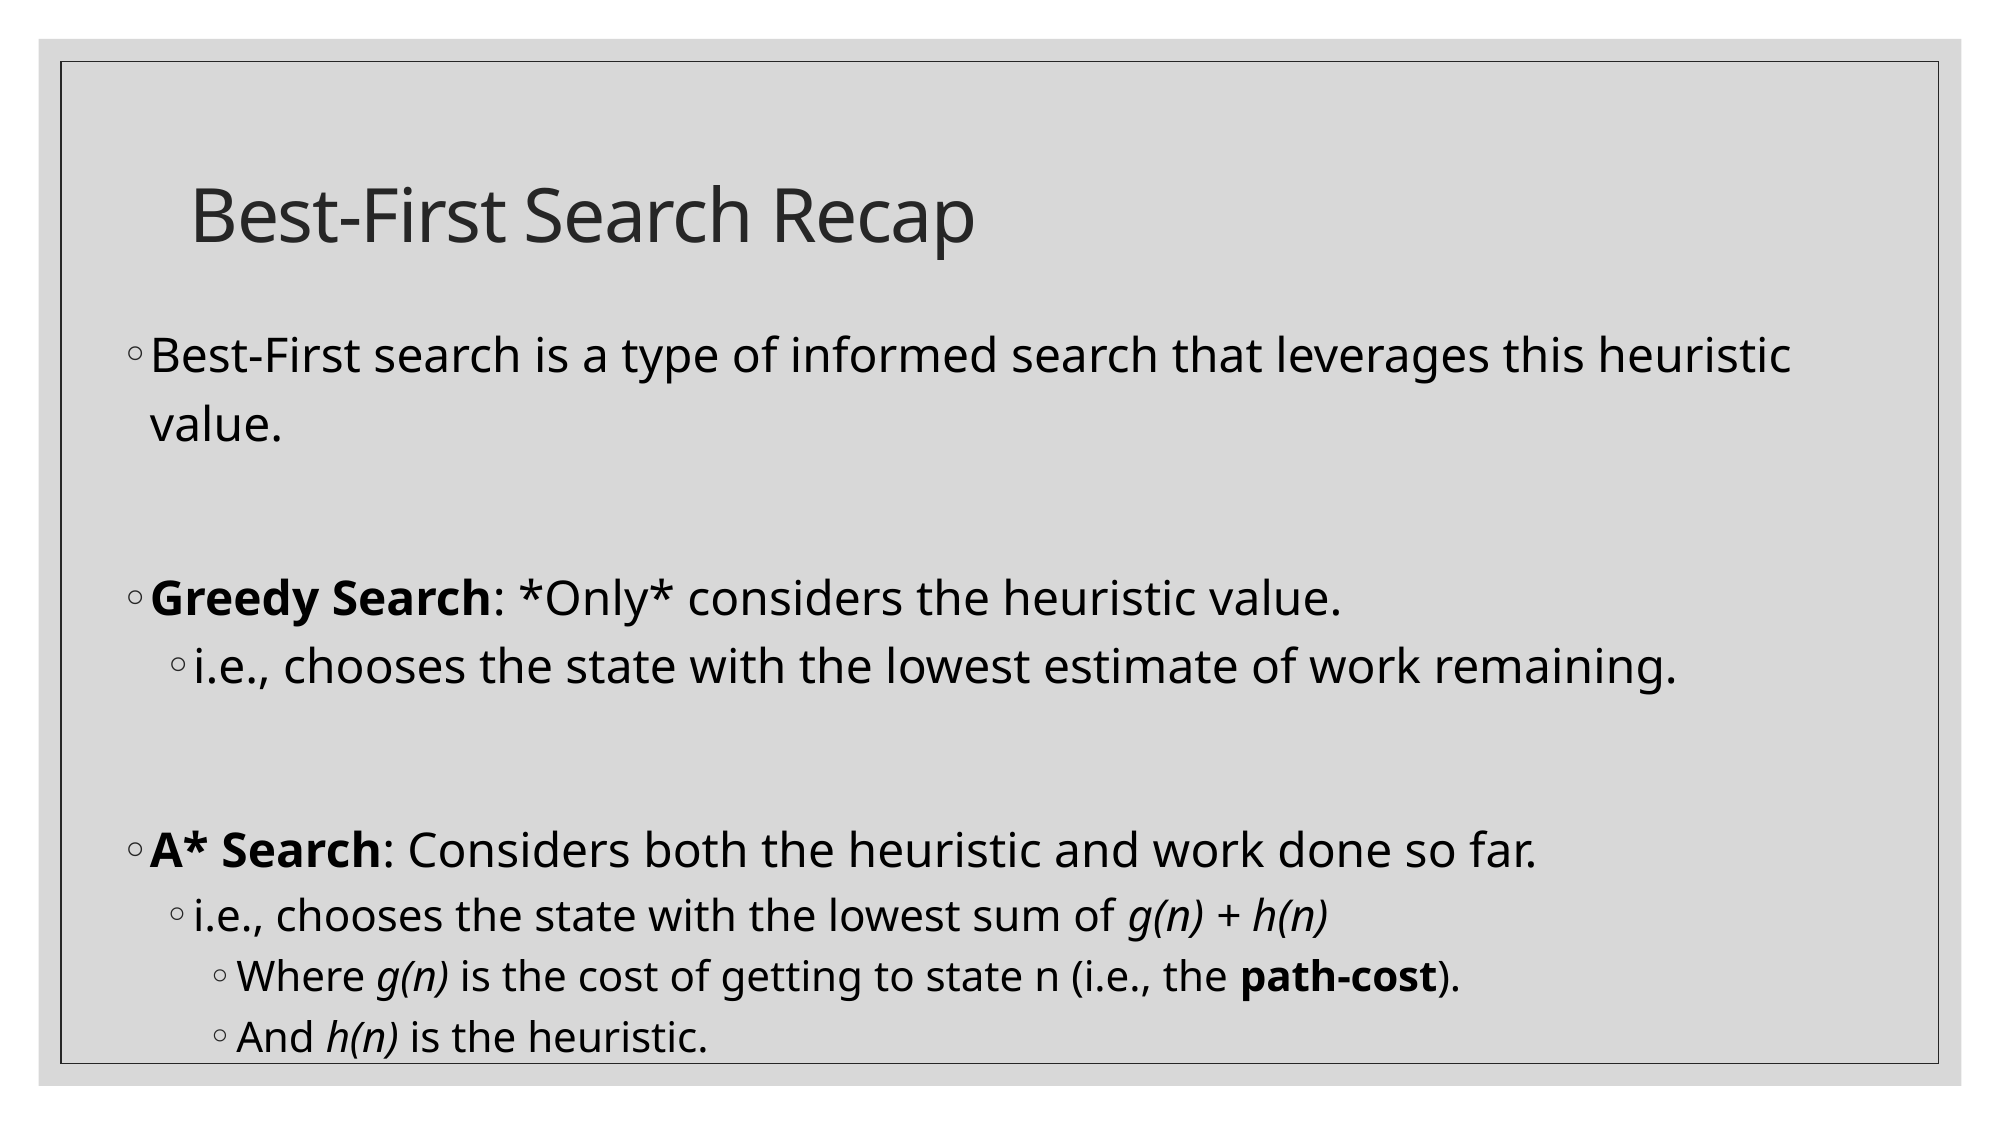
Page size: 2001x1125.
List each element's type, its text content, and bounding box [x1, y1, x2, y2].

text_box [174, 345, 1825, 977]
title Best-First Search Recap [174, 105, 1825, 305]
list Best-First search is a type of informed search that leverages this heuristic value. Greedy Search: *Only* considers the heuristic value. i.e., chooses the state with the lowest estimate of work remaining. A* Search: Considers both the heuristic and work done so far. i.e., chooses the state with the lowest sum of g(n) + h(n) Where g(n) is the cost of getting to state n (i.e., the path-cost). And h(n) is the heuristic. [106, 305, 1825, 1069]
